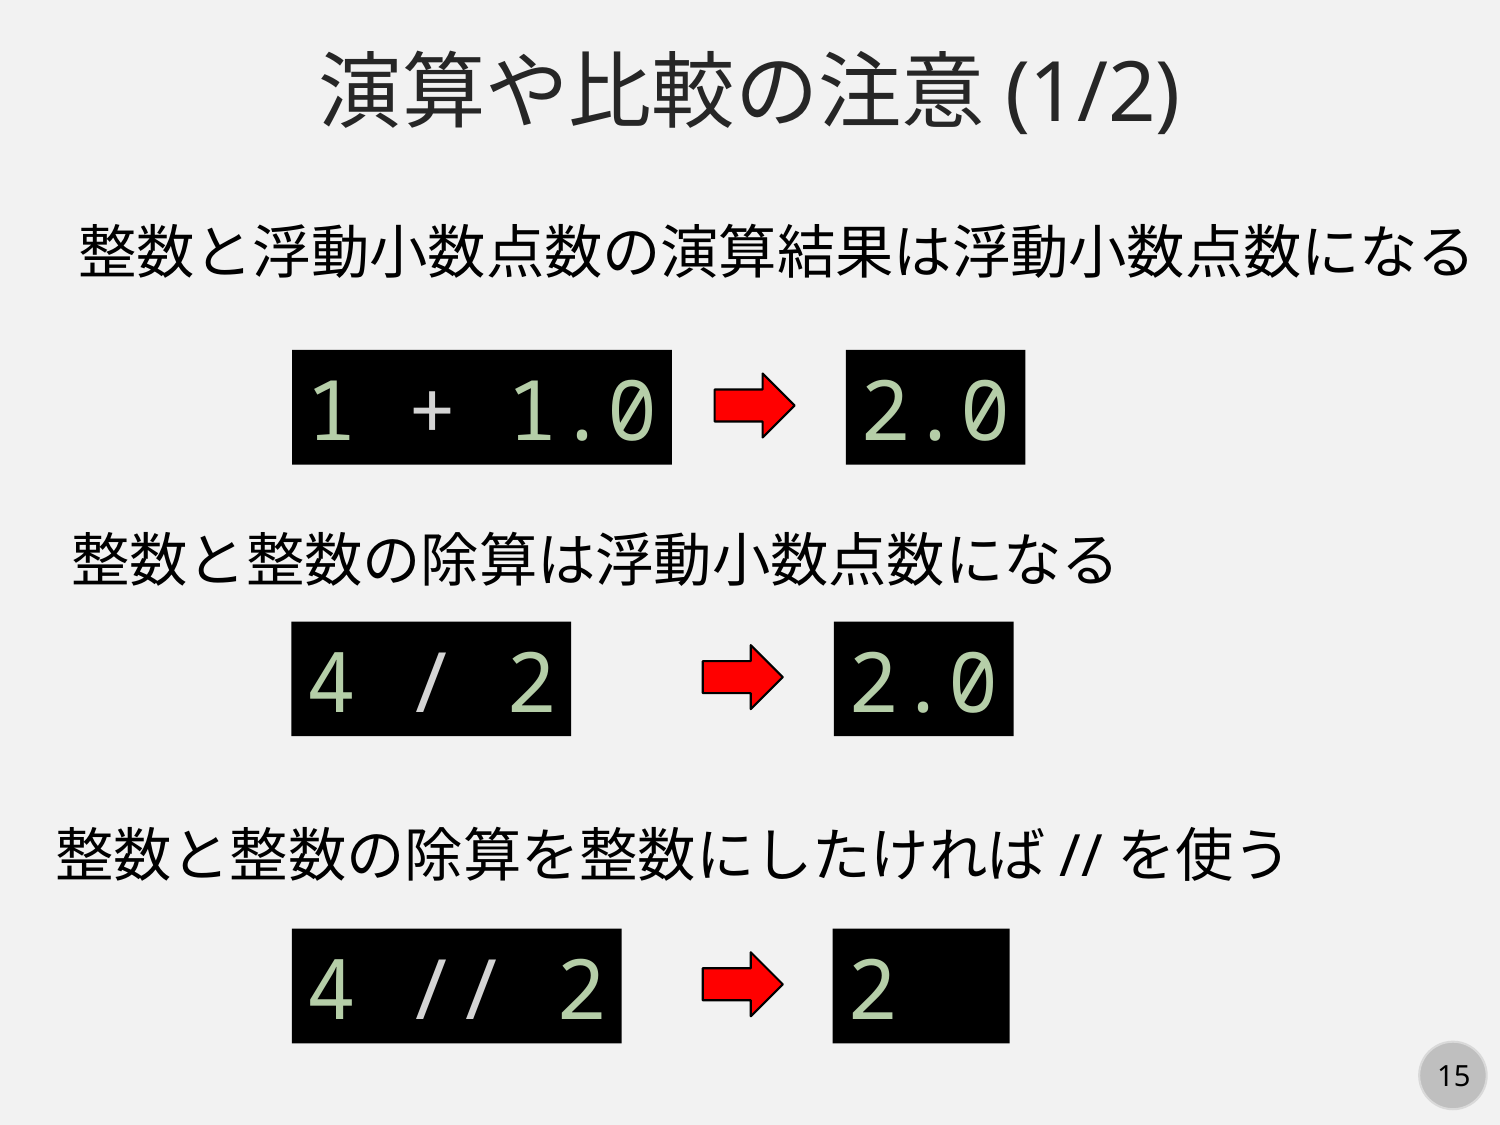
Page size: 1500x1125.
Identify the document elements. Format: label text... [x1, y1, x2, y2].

text_box 2.0 [833, 621, 1014, 737]
text_box 1 + 1.0 [292, 349, 672, 465]
text_box 整数と整数の除算を整数にしたければ//を使う [40, 810, 1307, 896]
text_box 整数と浮動小数点数の演算結果は浮動小数点数になる [63, 208, 1492, 293]
text_box 4 // 2 [291, 928, 622, 1044]
text_box [701, 644, 784, 711]
text_box 2.0 [845, 349, 1026, 465]
list 演算や比較の注意(1/2) [0, 31, 1500, 155]
text_box 4 / 2 [291, 621, 572, 737]
text_box [713, 372, 796, 439]
text_box [701, 951, 784, 1018]
text_box 2 [832, 928, 1010, 1044]
text_box 整数と整数の除算は浮動小数点数になる [56, 515, 1135, 600]
